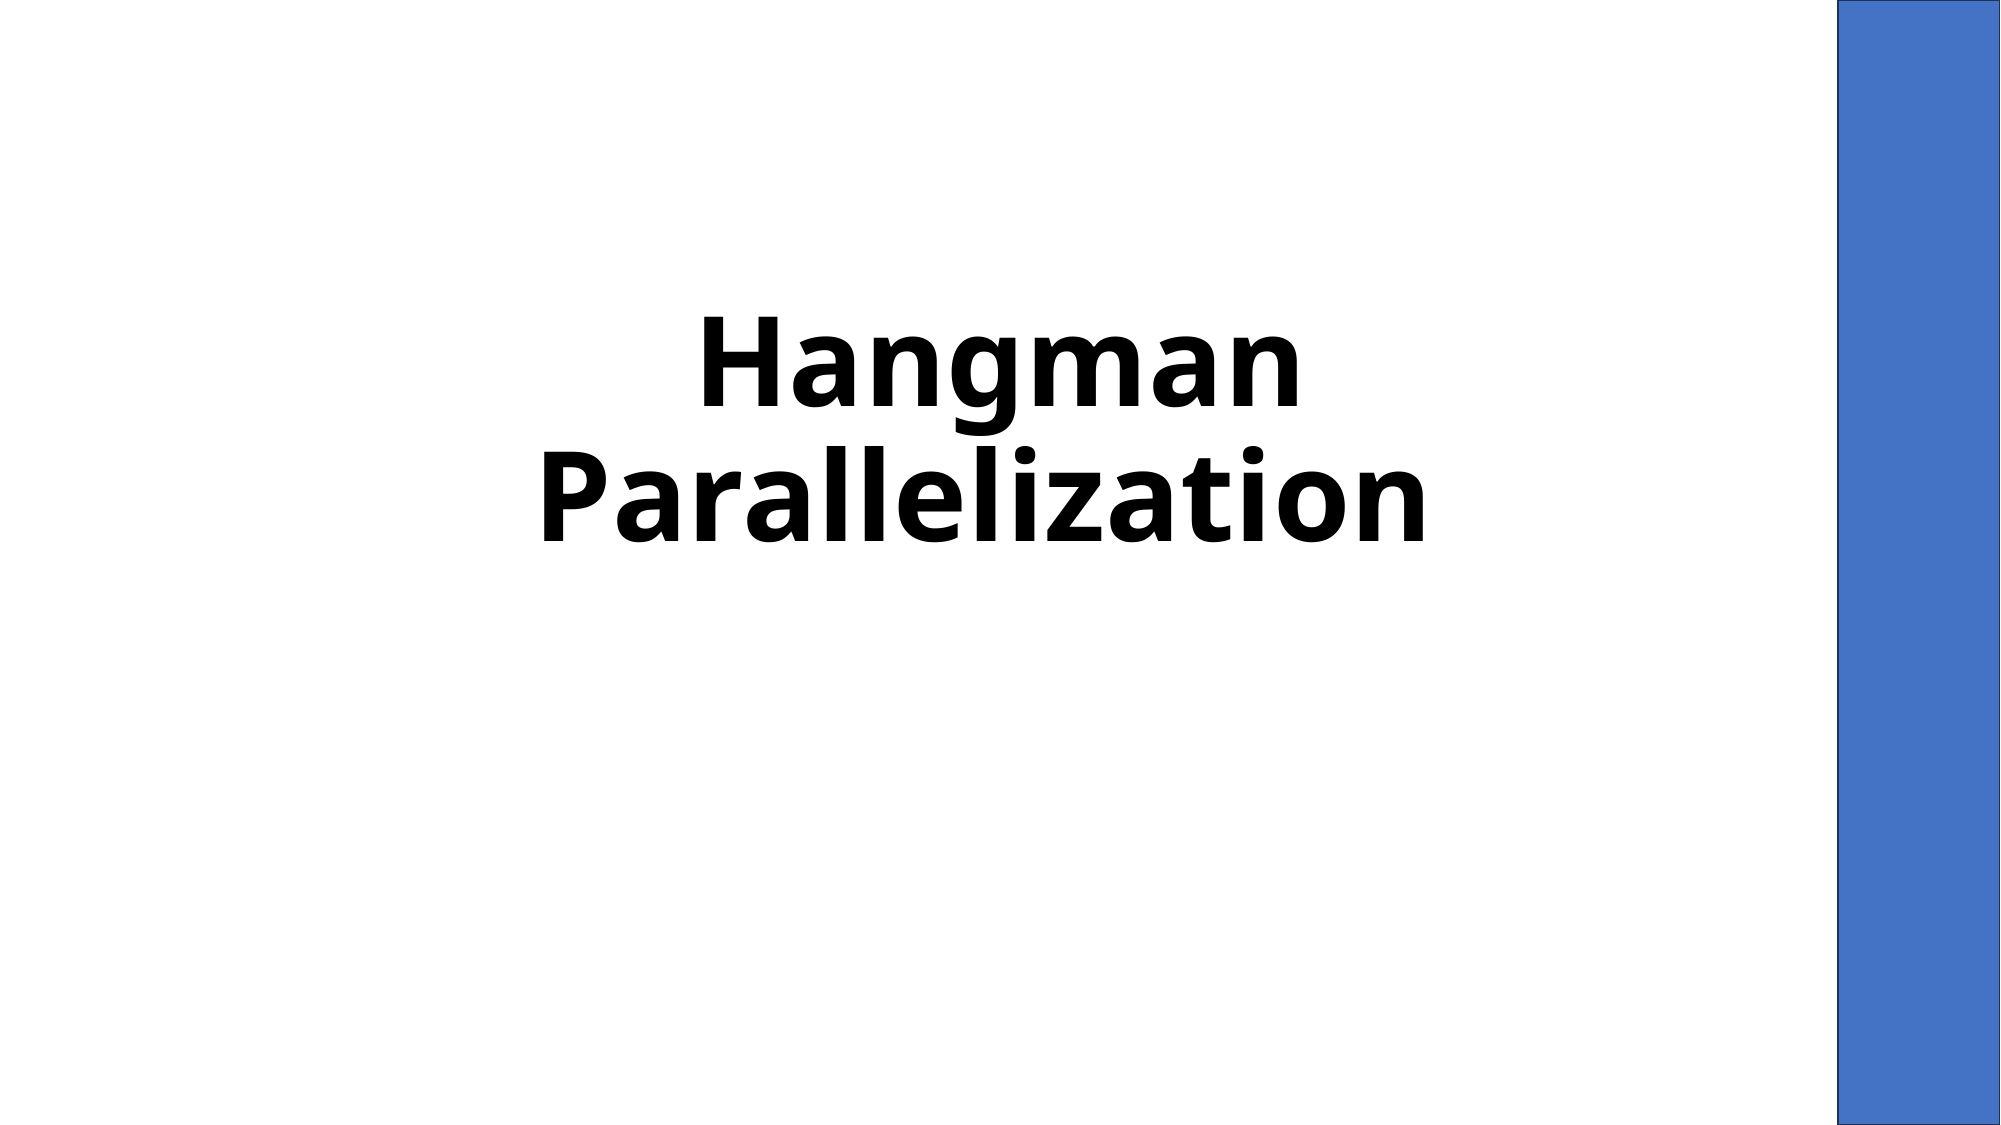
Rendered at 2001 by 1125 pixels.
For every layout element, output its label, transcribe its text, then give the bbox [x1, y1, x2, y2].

text_box [1837, 0, 2000, 1125]
title Hangman Parallelization [249, 184, 1750, 576]
